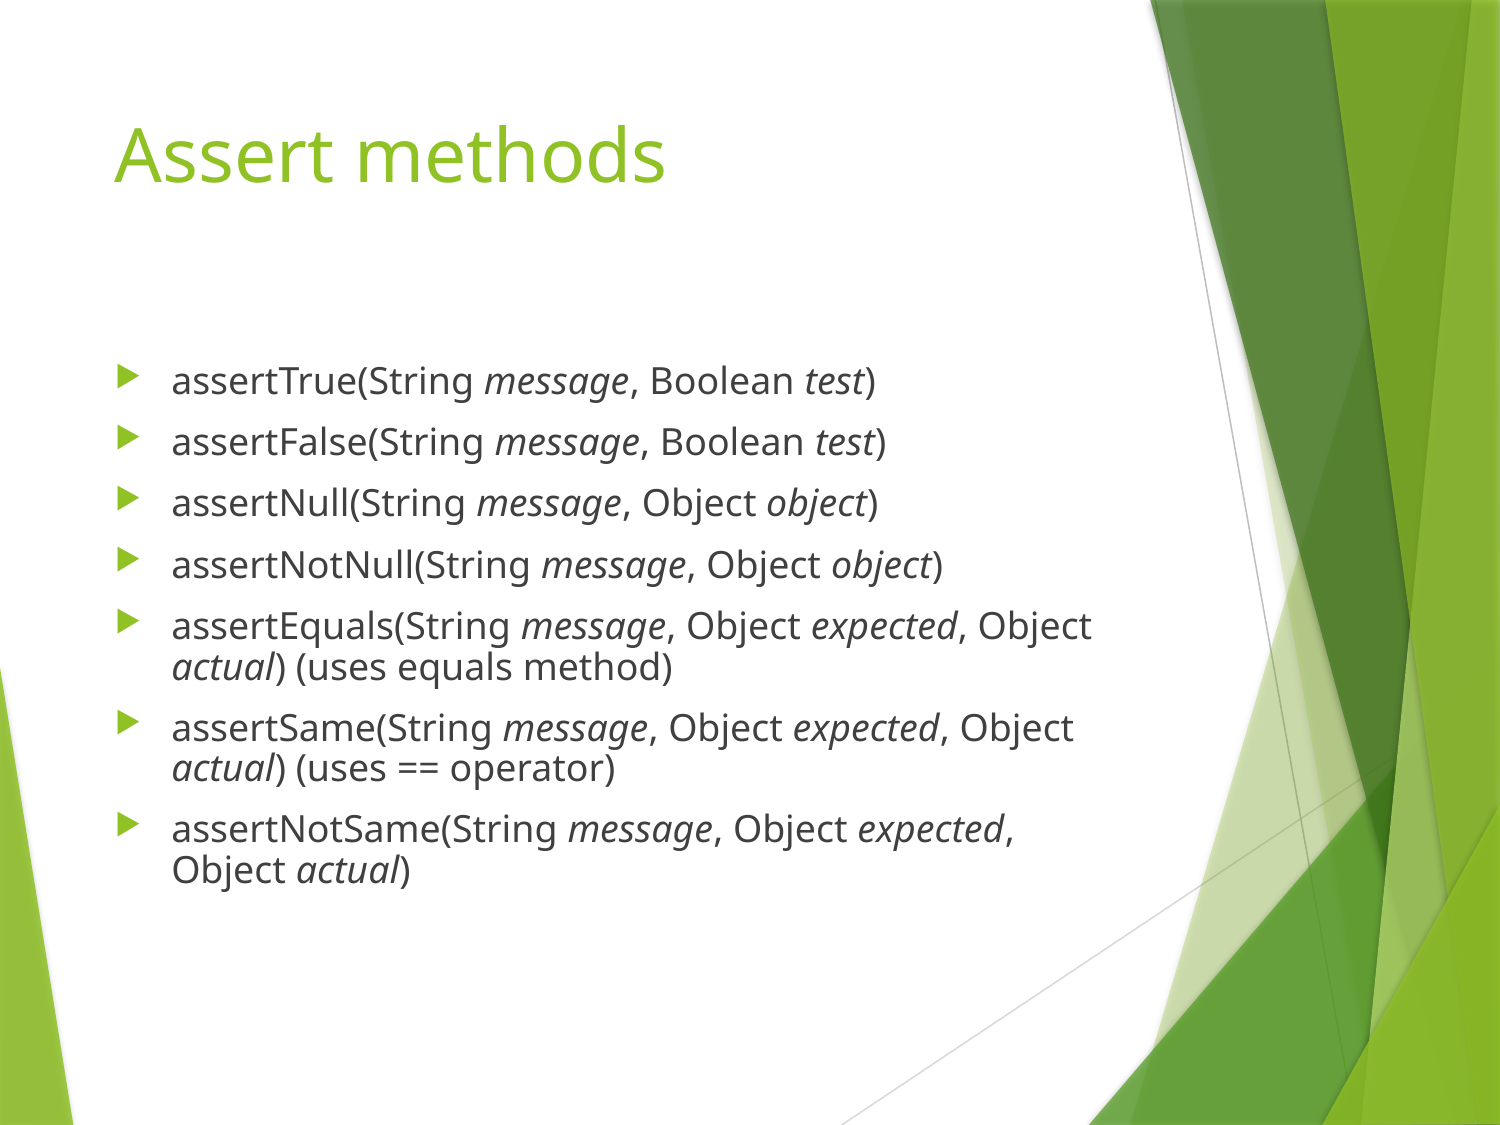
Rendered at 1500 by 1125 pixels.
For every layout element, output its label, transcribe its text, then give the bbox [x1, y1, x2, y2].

title Assert methods [99, 99, 1142, 317]
list assertTrue(String message, Boolean test) assertFalse(String message, Boolean test) assertNull(String message, Object object) assertNotNull(String message, Object object) assertEquals(String message, Object expected, Object actual) (uses equals method) assertSame(String message, Object expected, Object actual) (uses == operator) assertNotSame(String message, Object expected, Object actual) [99, 354, 1142, 992]
